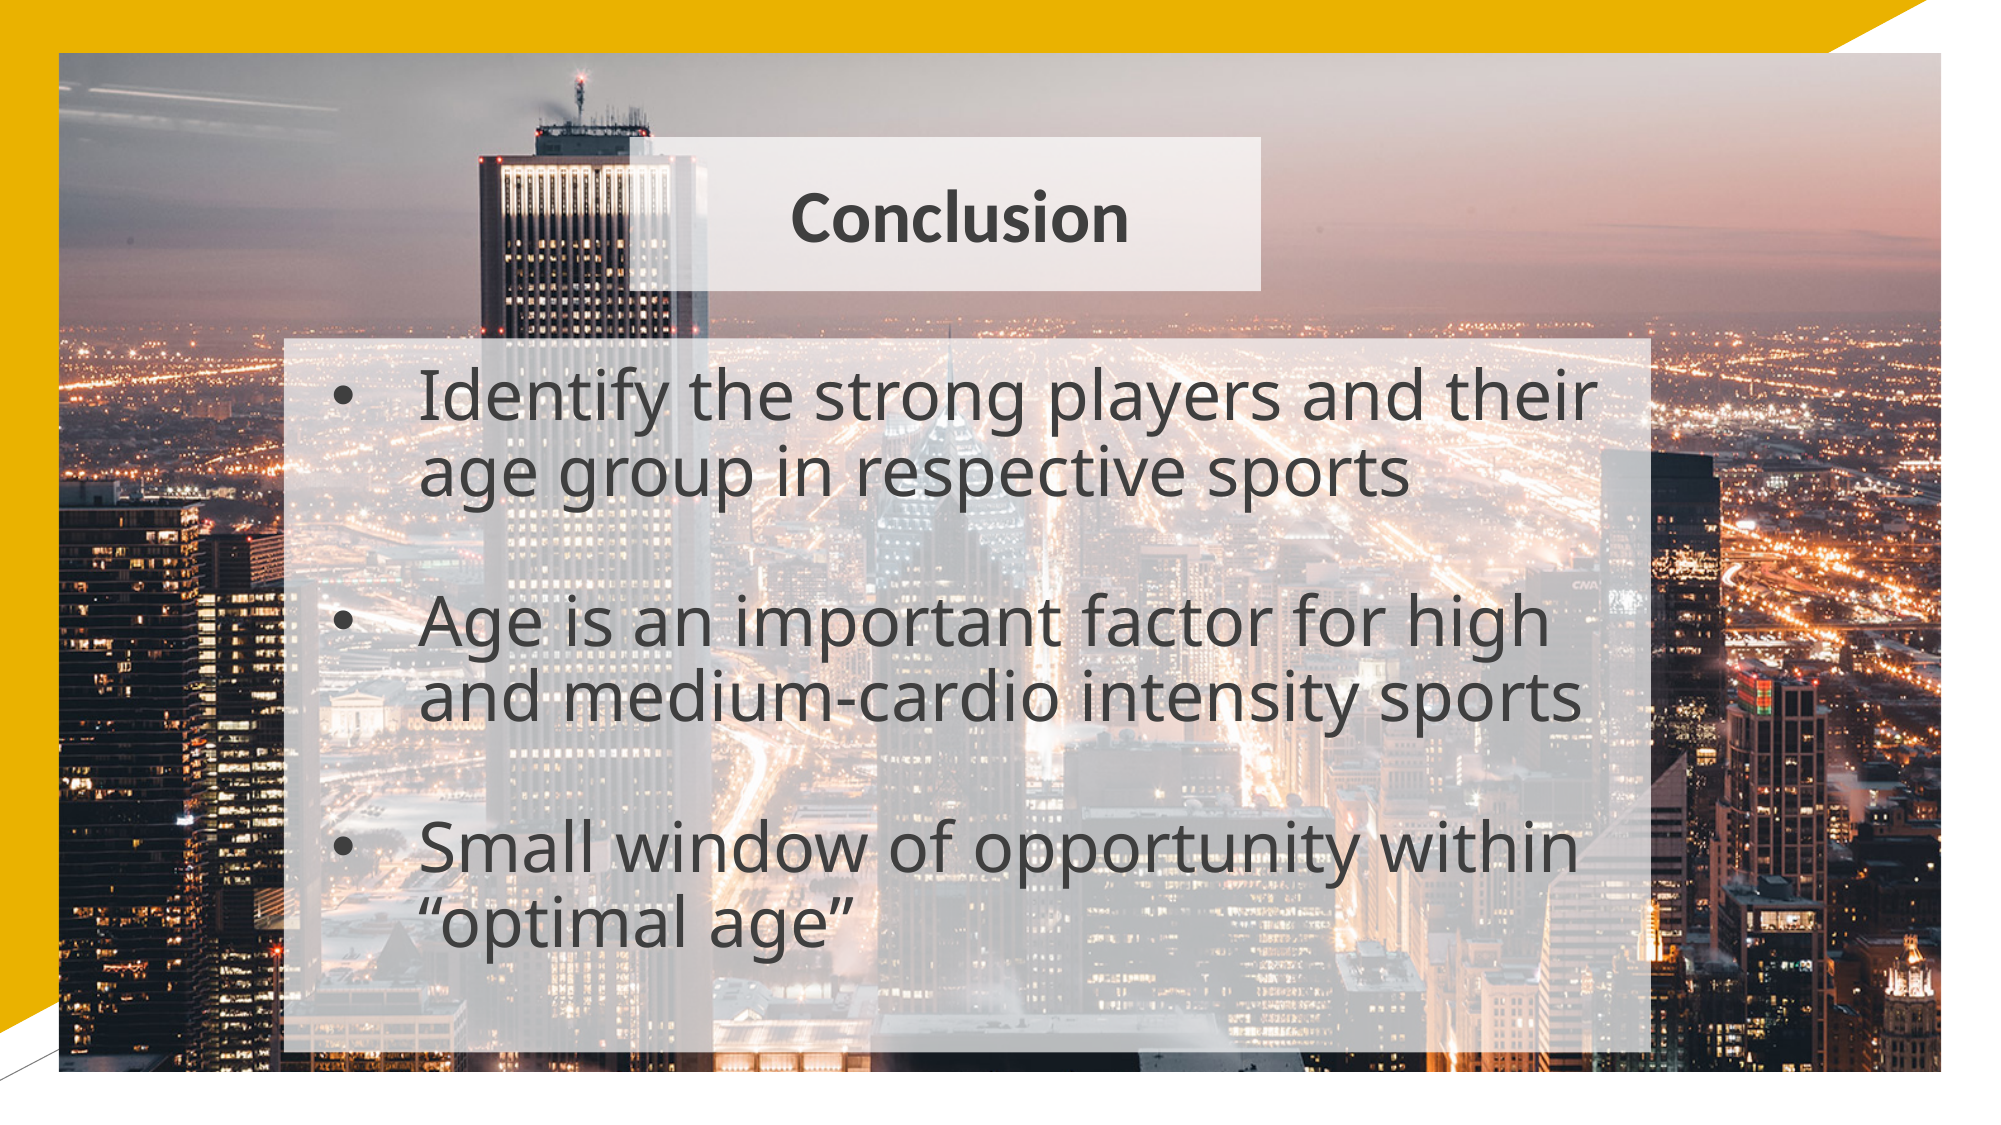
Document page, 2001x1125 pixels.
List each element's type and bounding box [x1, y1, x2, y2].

picture [58, 53, 1942, 1072]
